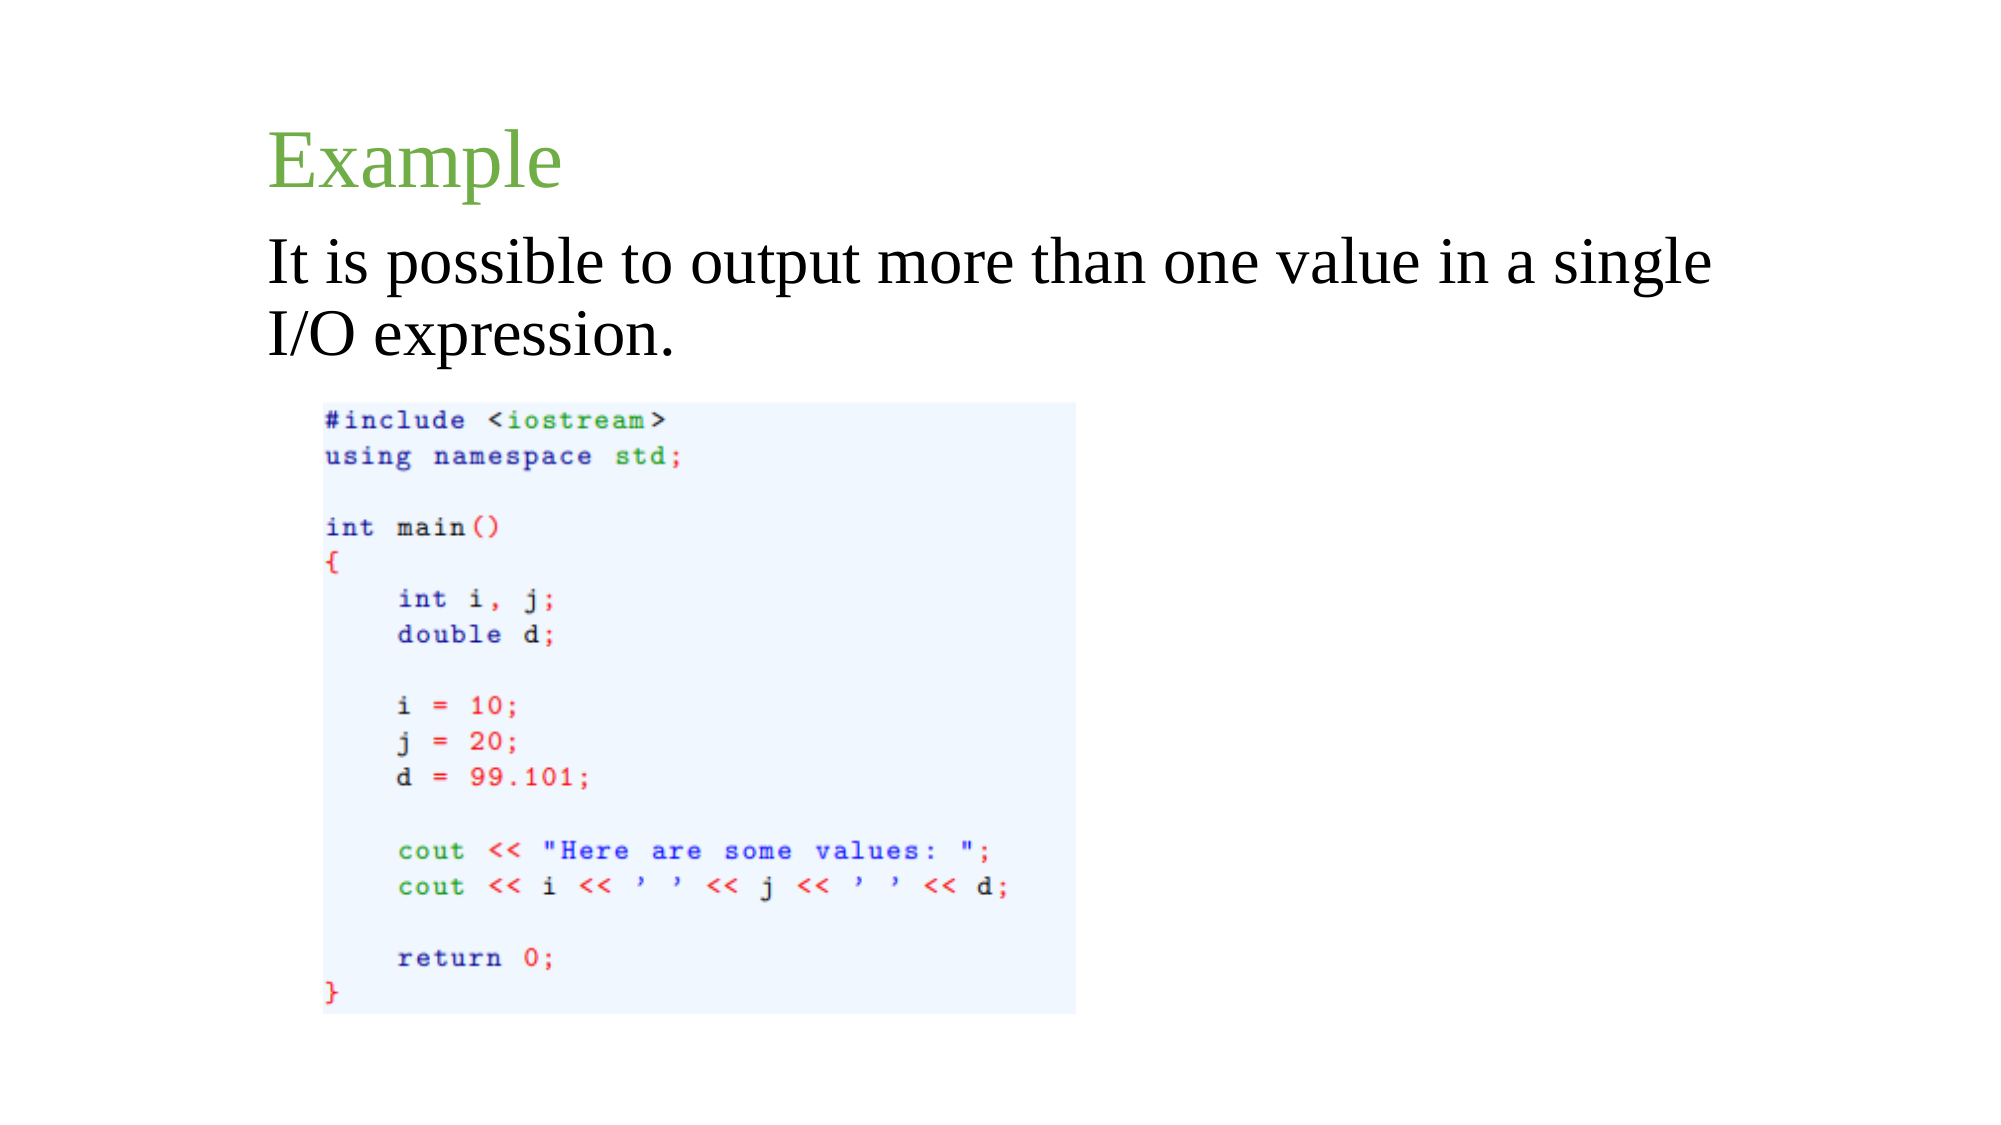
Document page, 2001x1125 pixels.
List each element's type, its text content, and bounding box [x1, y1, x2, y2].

subtitle Example It is possible to output more than one value in a single I/O expression. [252, 108, 1753, 1055]
picture [323, 397, 1076, 1014]
